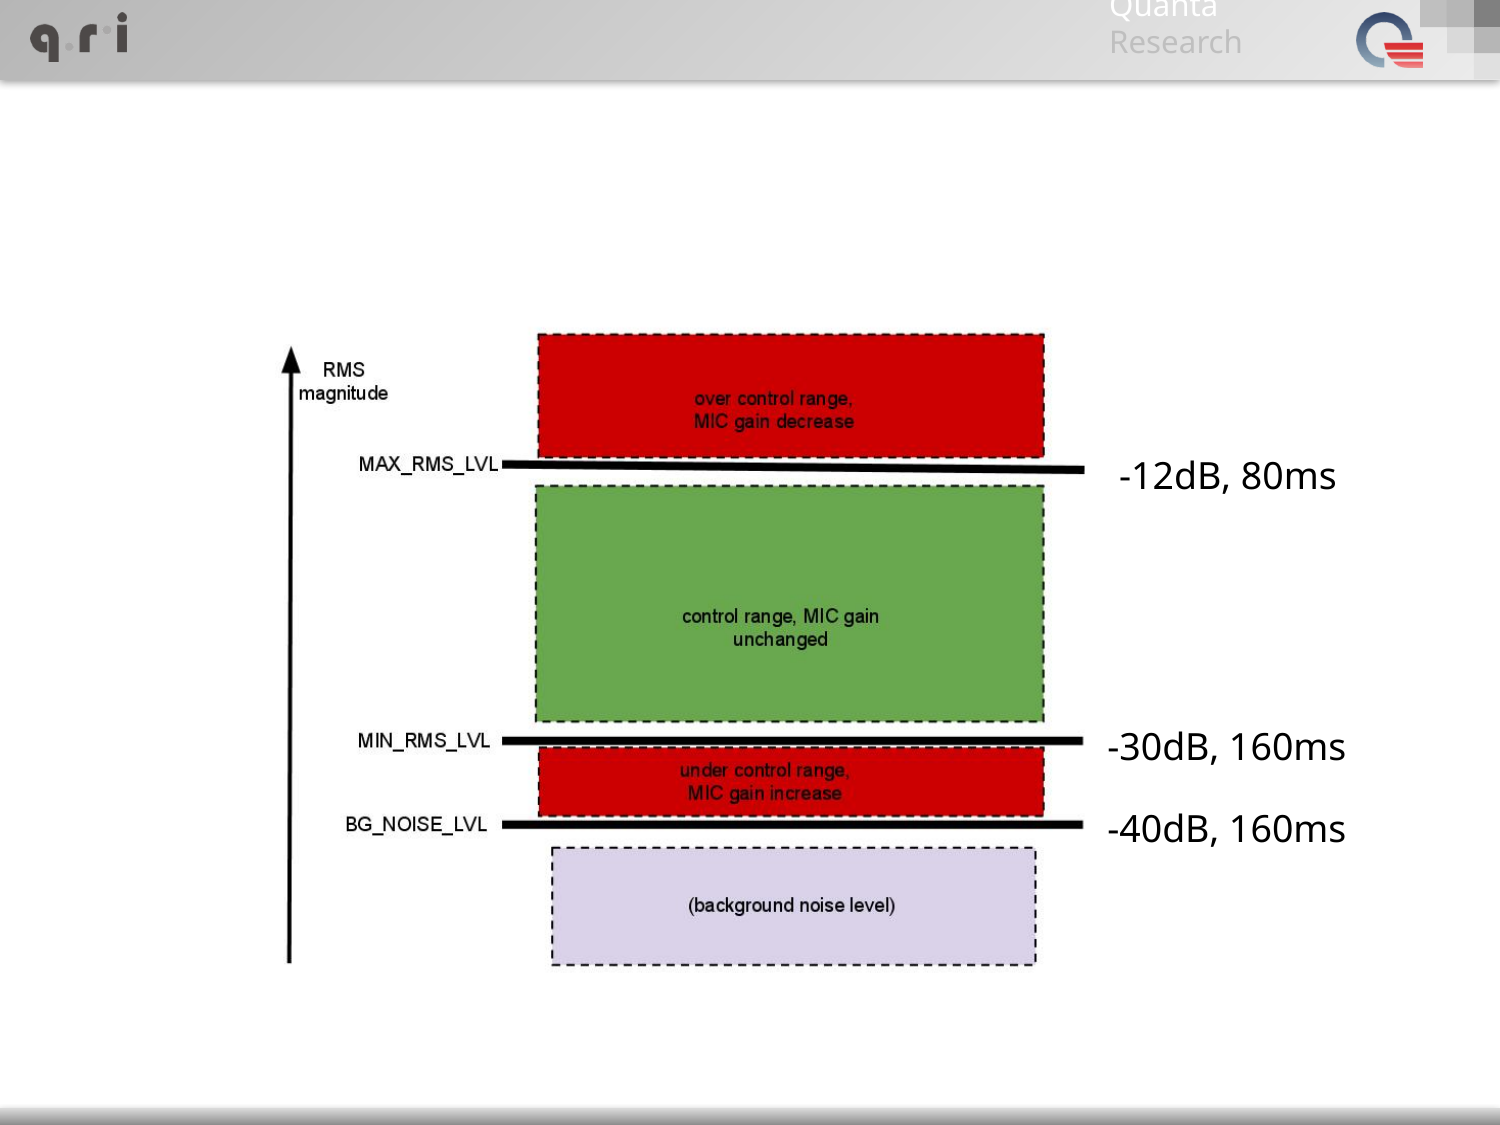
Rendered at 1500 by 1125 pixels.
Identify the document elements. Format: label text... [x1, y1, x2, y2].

text_box -12dB, 80ms [1204, 445, 1365, 505]
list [218, 294, 1199, 1048]
text_box -40dB, 160ms [1204, 798, 1412, 858]
picture [30, 12, 127, 62]
text_box -30dB, 160ms [1204, 715, 1388, 775]
picture [1356, 12, 1423, 68]
